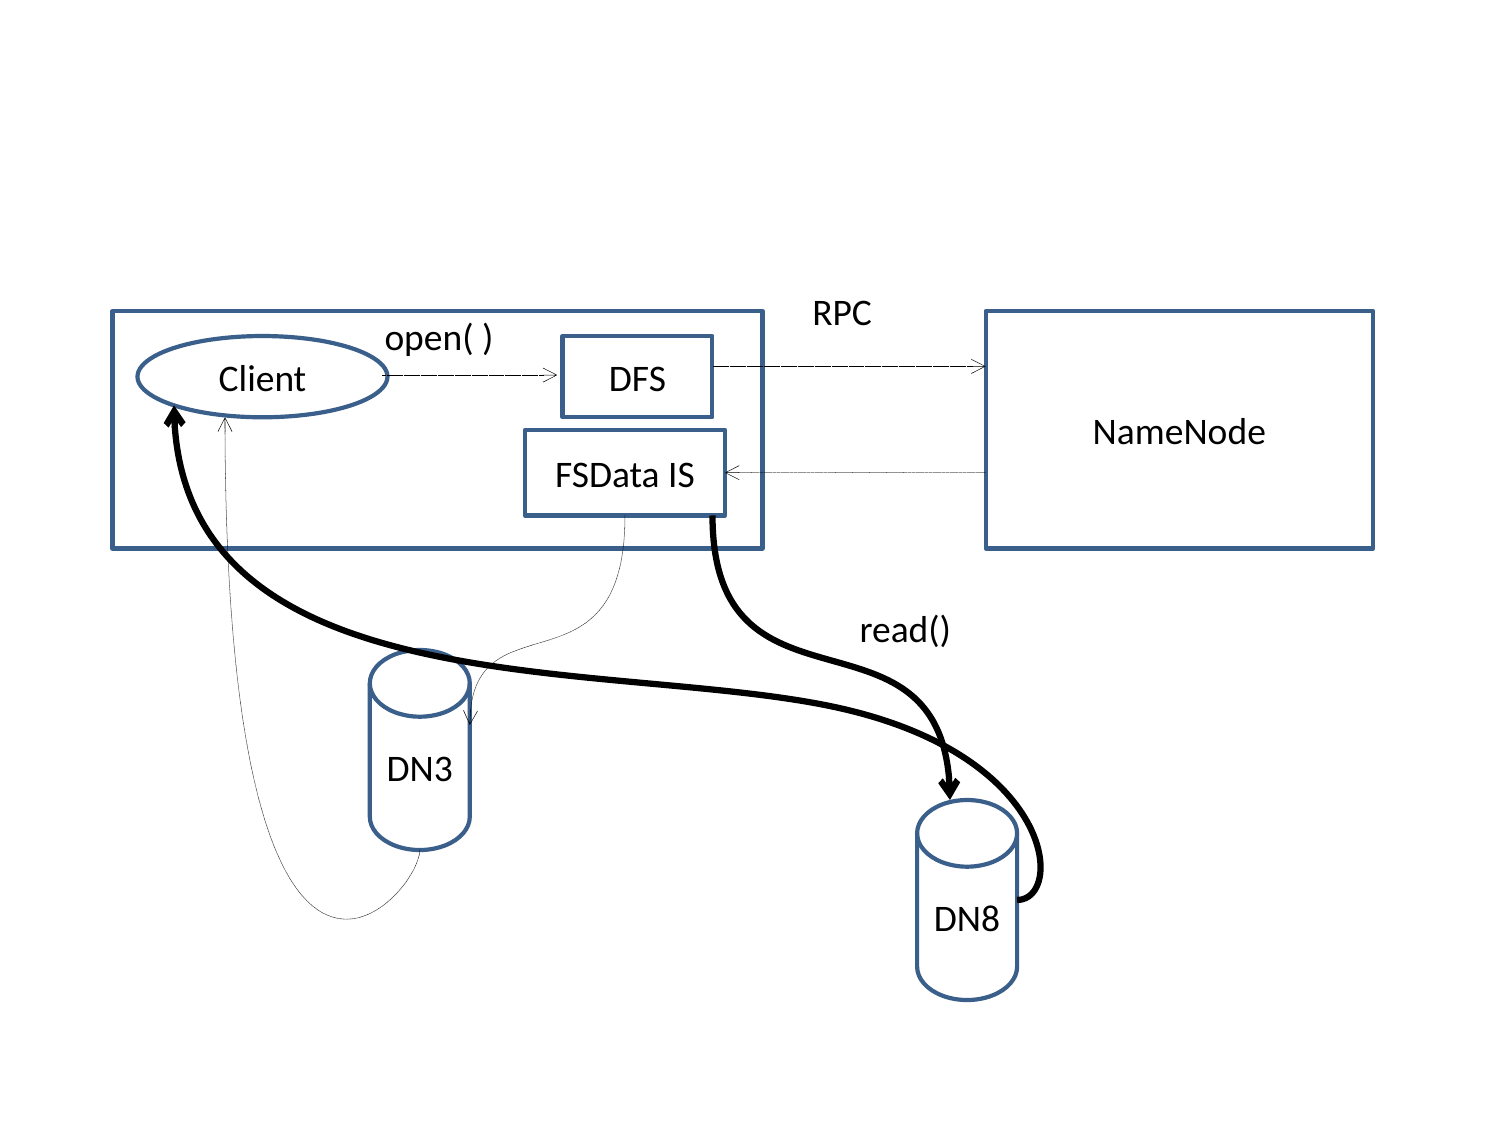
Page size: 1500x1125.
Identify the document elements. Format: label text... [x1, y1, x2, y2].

text_box RPC [797, 280, 925, 341]
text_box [224, 417, 267, 751]
text_box NameNode [984, 309, 1375, 551]
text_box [272, 305, 869, 1100]
text_box Client [135, 333, 267, 418]
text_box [688, 538, 974, 777]
text_box [110, 309, 268, 551]
text_box DN8 [915, 797, 1020, 1003]
